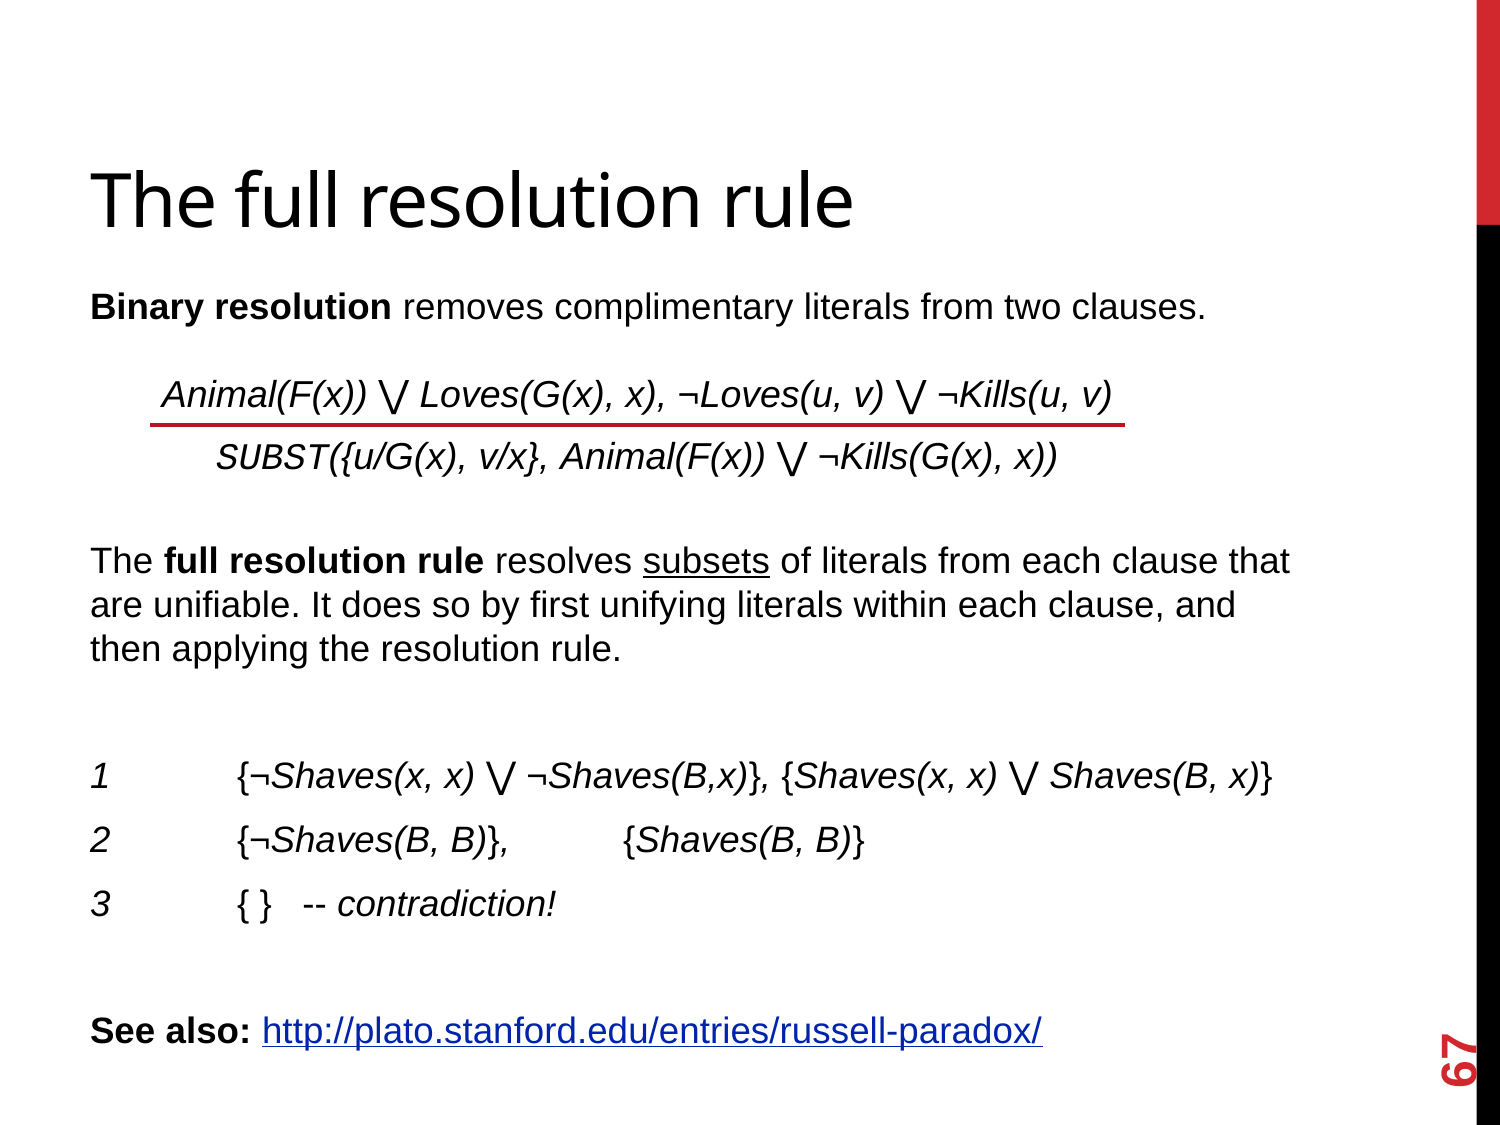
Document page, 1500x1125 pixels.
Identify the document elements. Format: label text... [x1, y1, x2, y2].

title The full resolution rule [75, 25, 1025, 250]
text_box 67 [1418, 887, 1479, 1104]
text_box SUBST({u/G(x), v/x}, Animal(F(x)) ⋁ ¬Kills(G(x), x)) [174, 430, 1100, 485]
text_box Animal(F(x)) ⋁ Loves(G(x), x), ¬Loves(u, v) ⋁ ¬Kills(u, v) [62, 362, 1213, 474]
list Binary resolution removes complimentary literals from two clauses. The full resolution rule resolves subsets of literals from each clause that are unifiable. It does so by first unifying literals within each clause, and then applying the resolution rule. 1 {¬Shaves(x, x) ⋁ ¬Shaves(B,x)}, {Shaves(x, x) ⋁ Shaves(B, x)} 2 {¬Shaves(B, B)}, {Shaves(B, B)} 3 { } -- contradiction! See also: http://plato.stanford.edu/entries/russell-paradox/ [75, 275, 1325, 1063]
